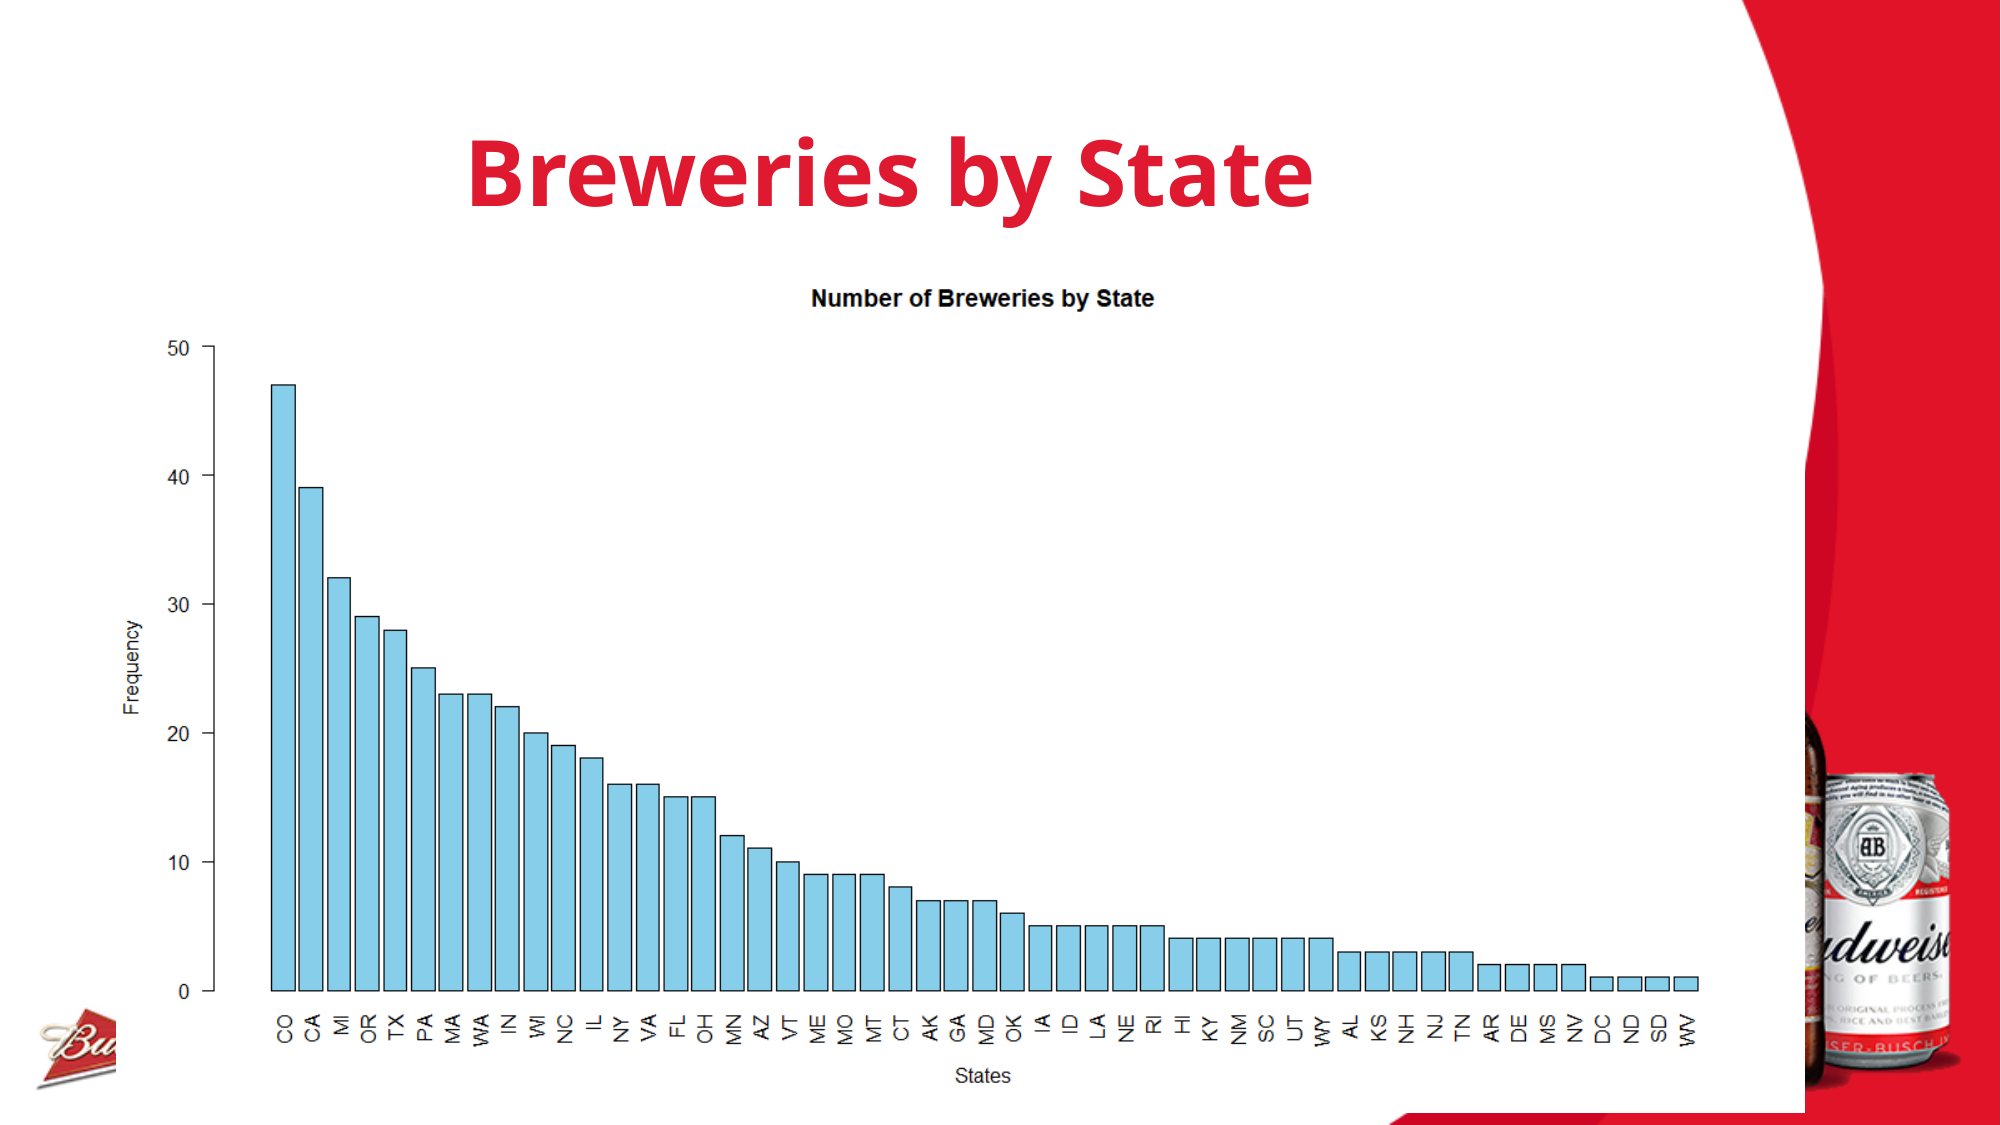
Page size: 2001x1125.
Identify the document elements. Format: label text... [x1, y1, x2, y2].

title Breweries by State [66, 68, 1715, 286]
picture [0, 0, 2001, 1125]
